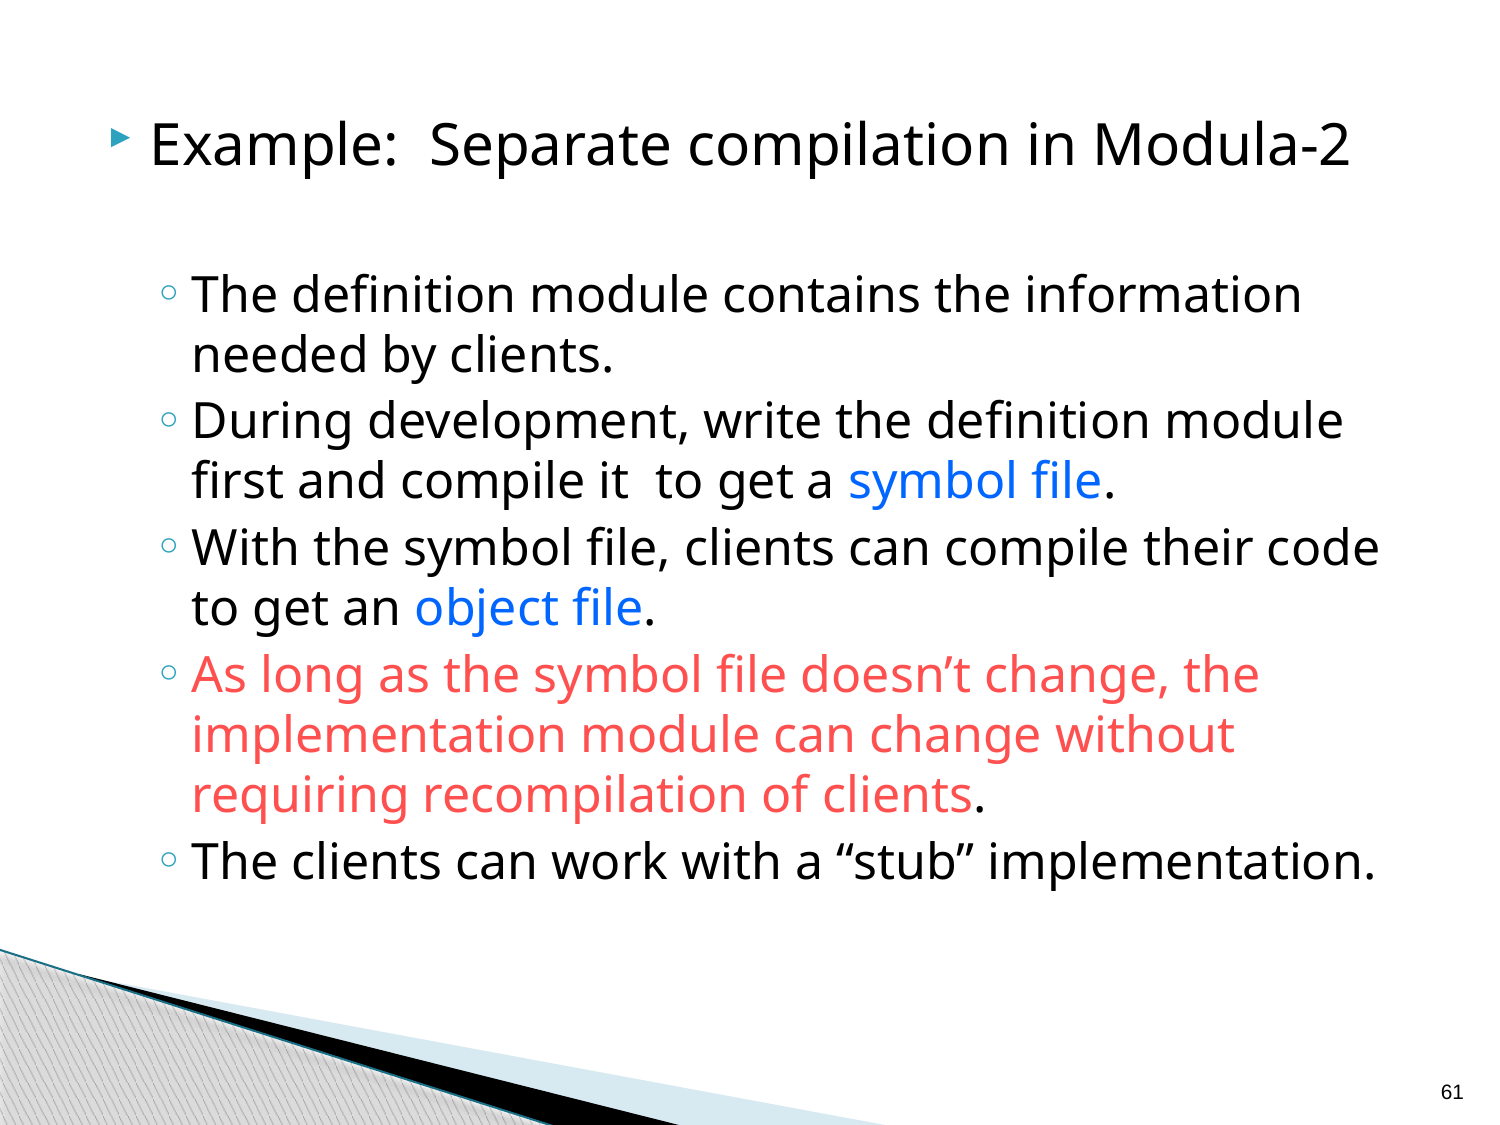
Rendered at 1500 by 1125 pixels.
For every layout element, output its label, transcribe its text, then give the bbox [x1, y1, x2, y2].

slide_number 61 [1325, 1051, 1479, 1112]
list Example: Separate compilation in Modula-2 The definition module contains the information needed by clients. During development, write the definition module first and compile it to get a symbol file. With the symbol file, clients can compile their code to get an object file. As long as the symbol file doesn’t change, the implementation module can change without requiring recompilation of clients. The clients can work with a “stub” implementation. [75, 99, 1425, 1005]
